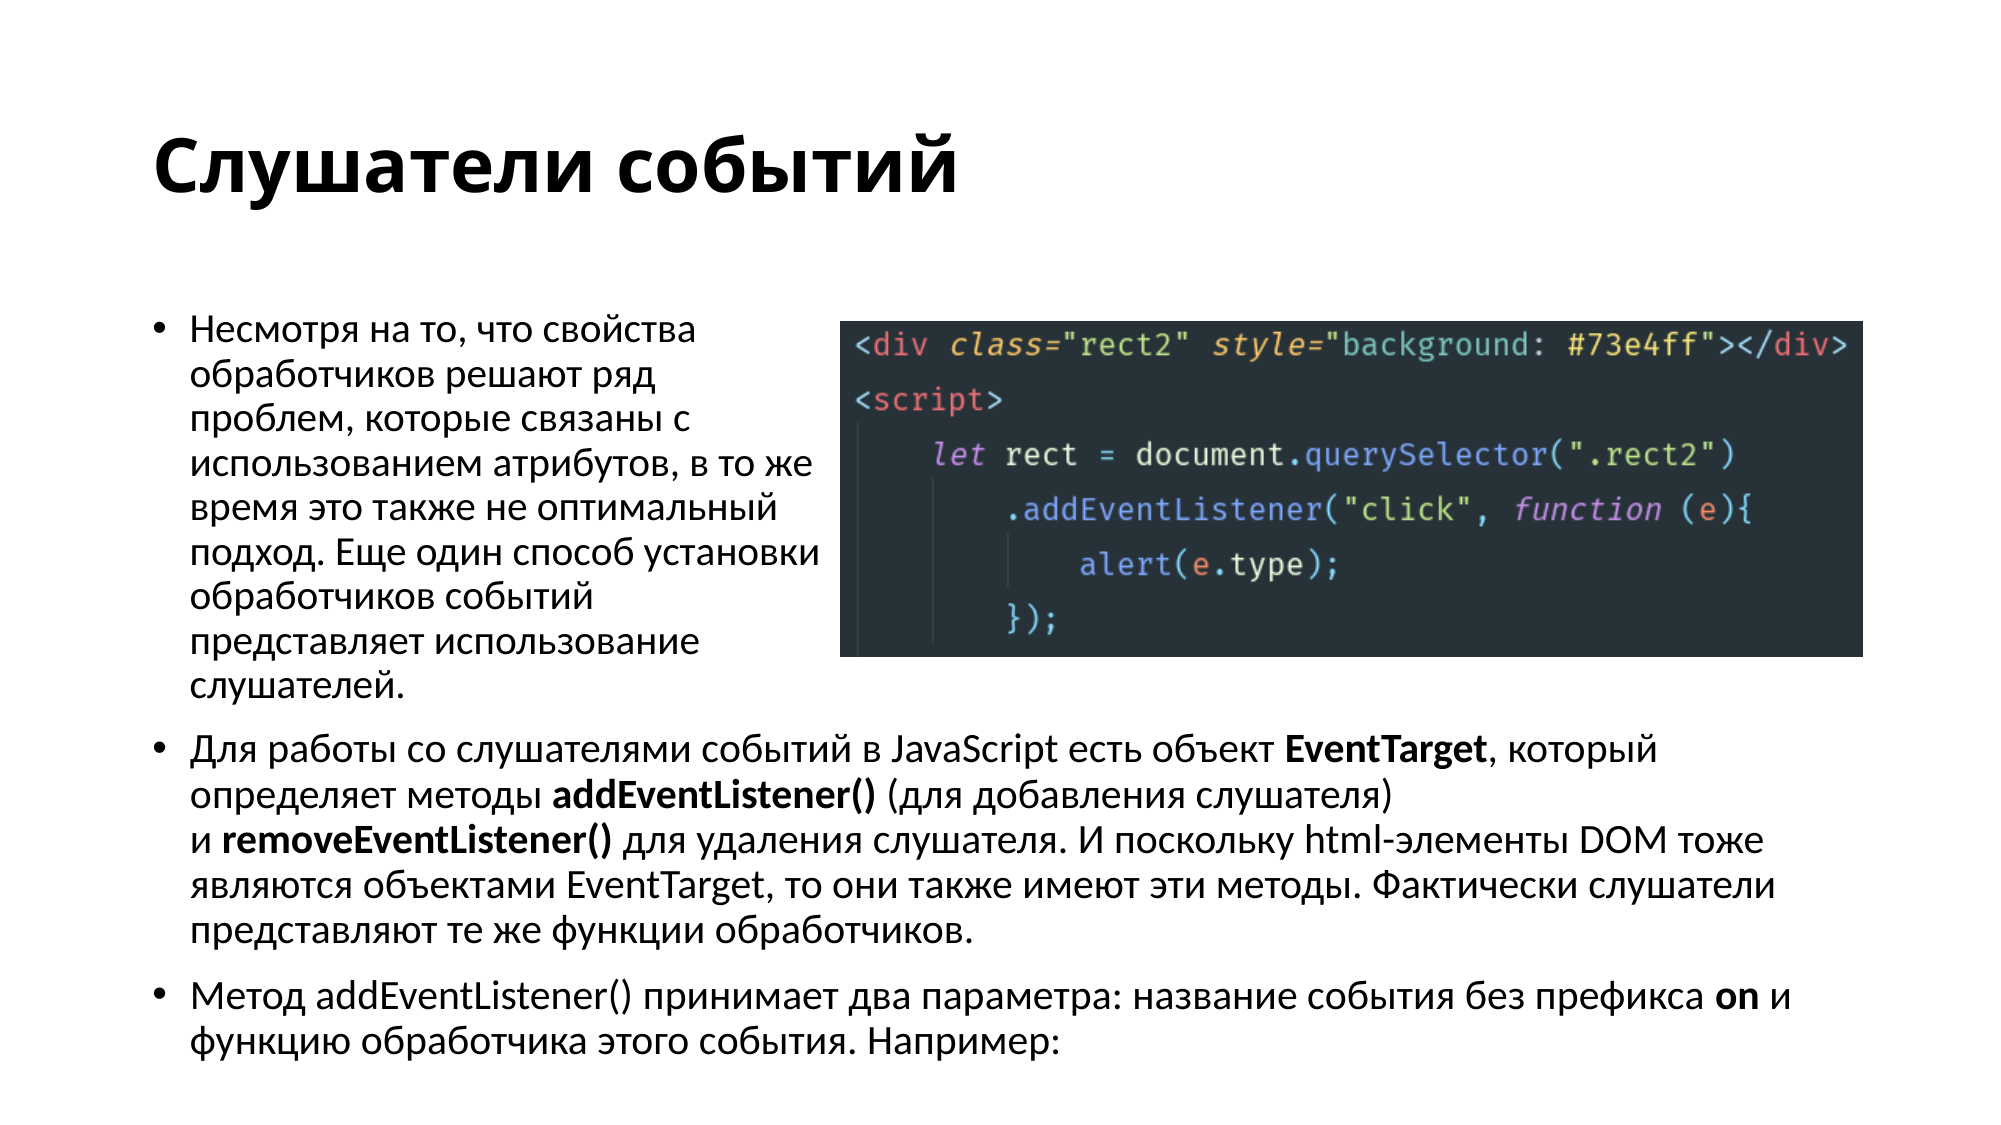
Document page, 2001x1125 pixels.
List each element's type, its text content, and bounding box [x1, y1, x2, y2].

text_box Для работы со слушателями событий в JavaScript есть объект EventTarget, который определяет методы addEventListener() (для добавления слушателя) и removeEventListener() для удаления слушателя. И поскольку html-элементы DOM тоже являются объектами EventTarget, то они также имеют эти методы. Фактически слушатели представляют те же функции обработчиков. Метод addEventListener() принимает два параметра: название события без префикса on и функцию обработчика этого события. Например: [137, 719, 1863, 1080]
list Несмотря на то, что свойства обработчиков решают ряд проблем, которые связаны с использованием атрибутов, в то же время это также не оптимальный подход. Еще один способ установки обработчиков событий представляет использование слушателей. [137, 299, 841, 719]
title Слушатели событий [137, 59, 1863, 278]
picture [840, 321, 1863, 657]
